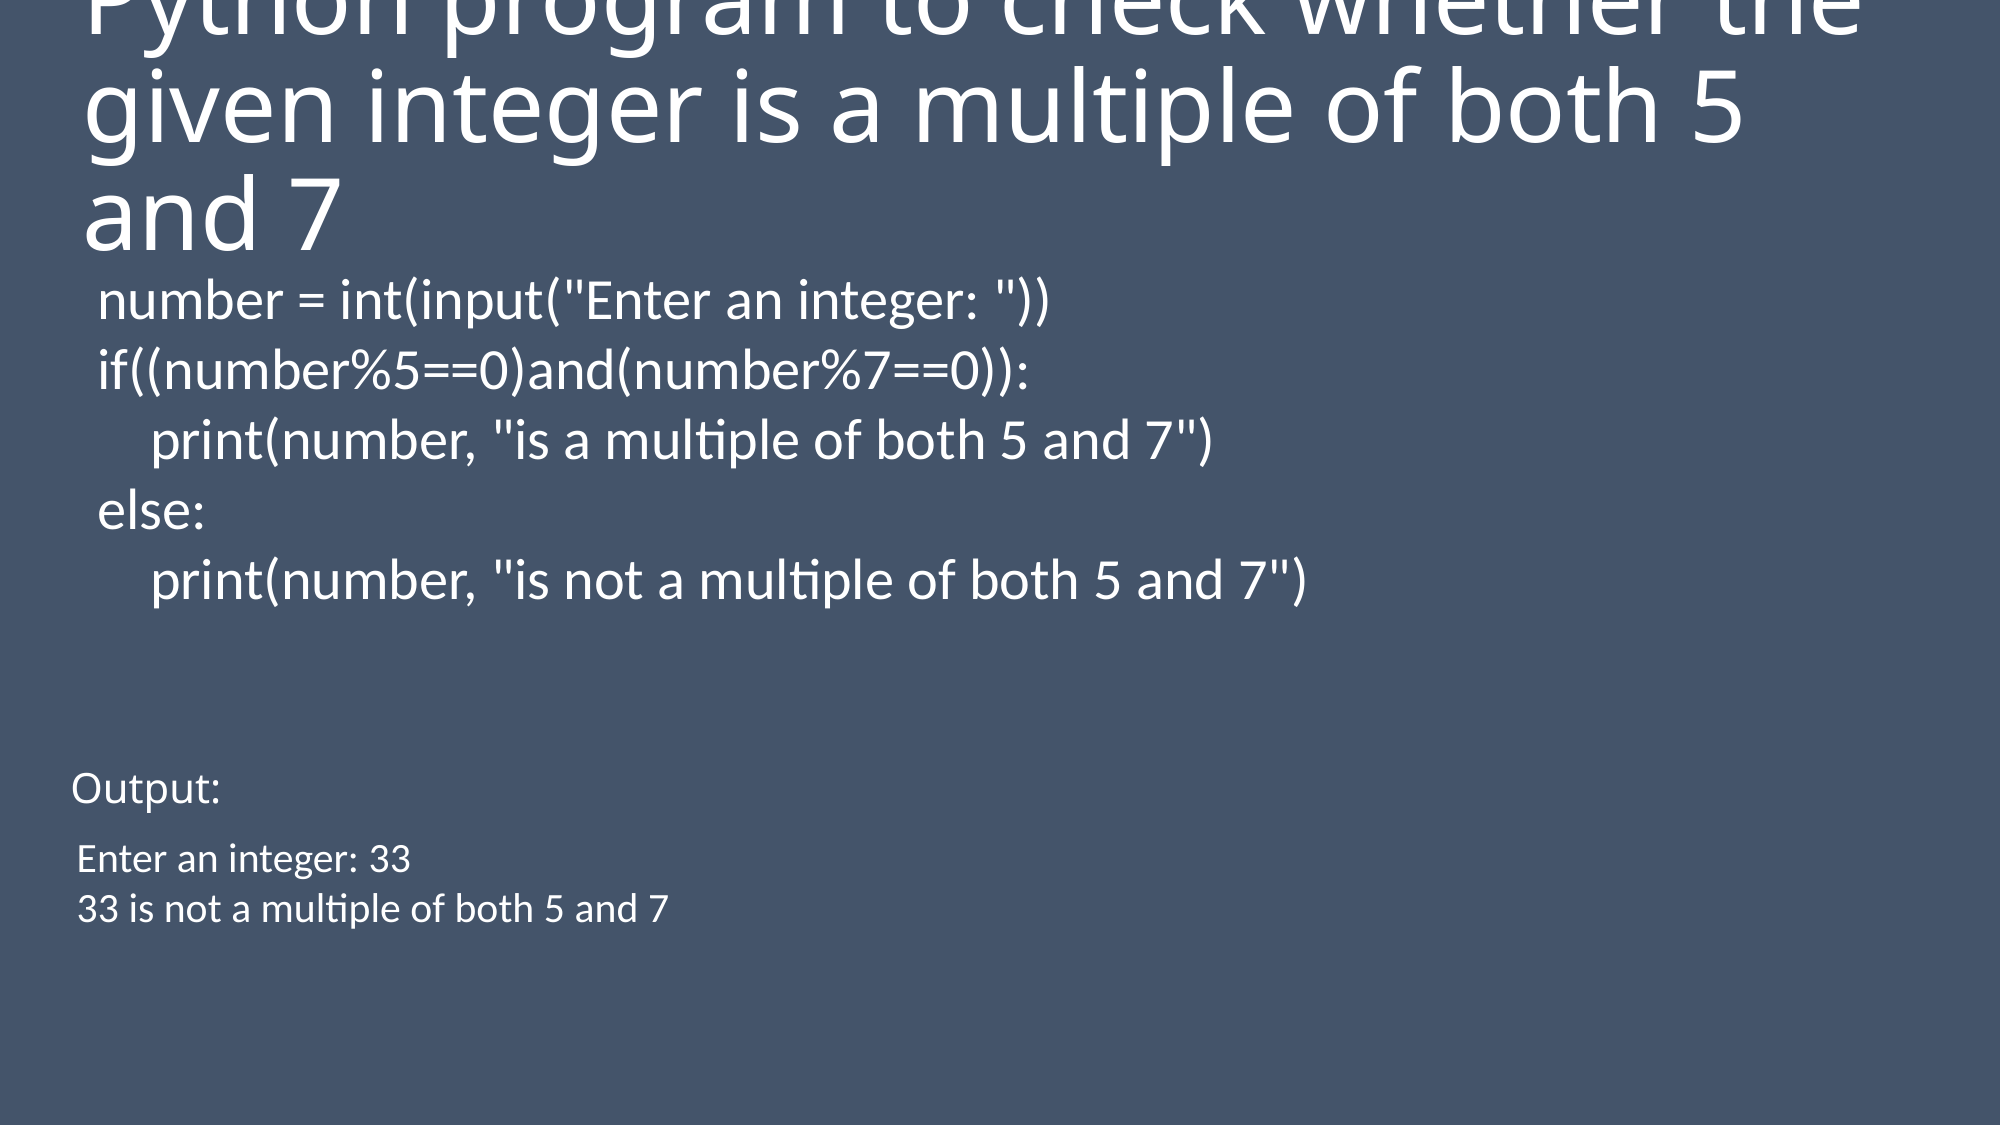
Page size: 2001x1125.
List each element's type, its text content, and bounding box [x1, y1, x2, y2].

text_box Enter an integer: 33 33 is not a multiple of both 5 and 7 [61, 822, 1062, 938]
title Python program to check whether the given integer is a multiple of both 5 and 7 [82, 0, 1907, 273]
text_box Output: [55, 754, 237, 820]
text_box number = int(input("Enter an integer: ")) if((number%5==0)and(number%7==0)): print(number, "is a multiple of both 5 and 7") else: print(number, "is not a multiple of both 5 and 7") [82, 253, 1787, 619]
